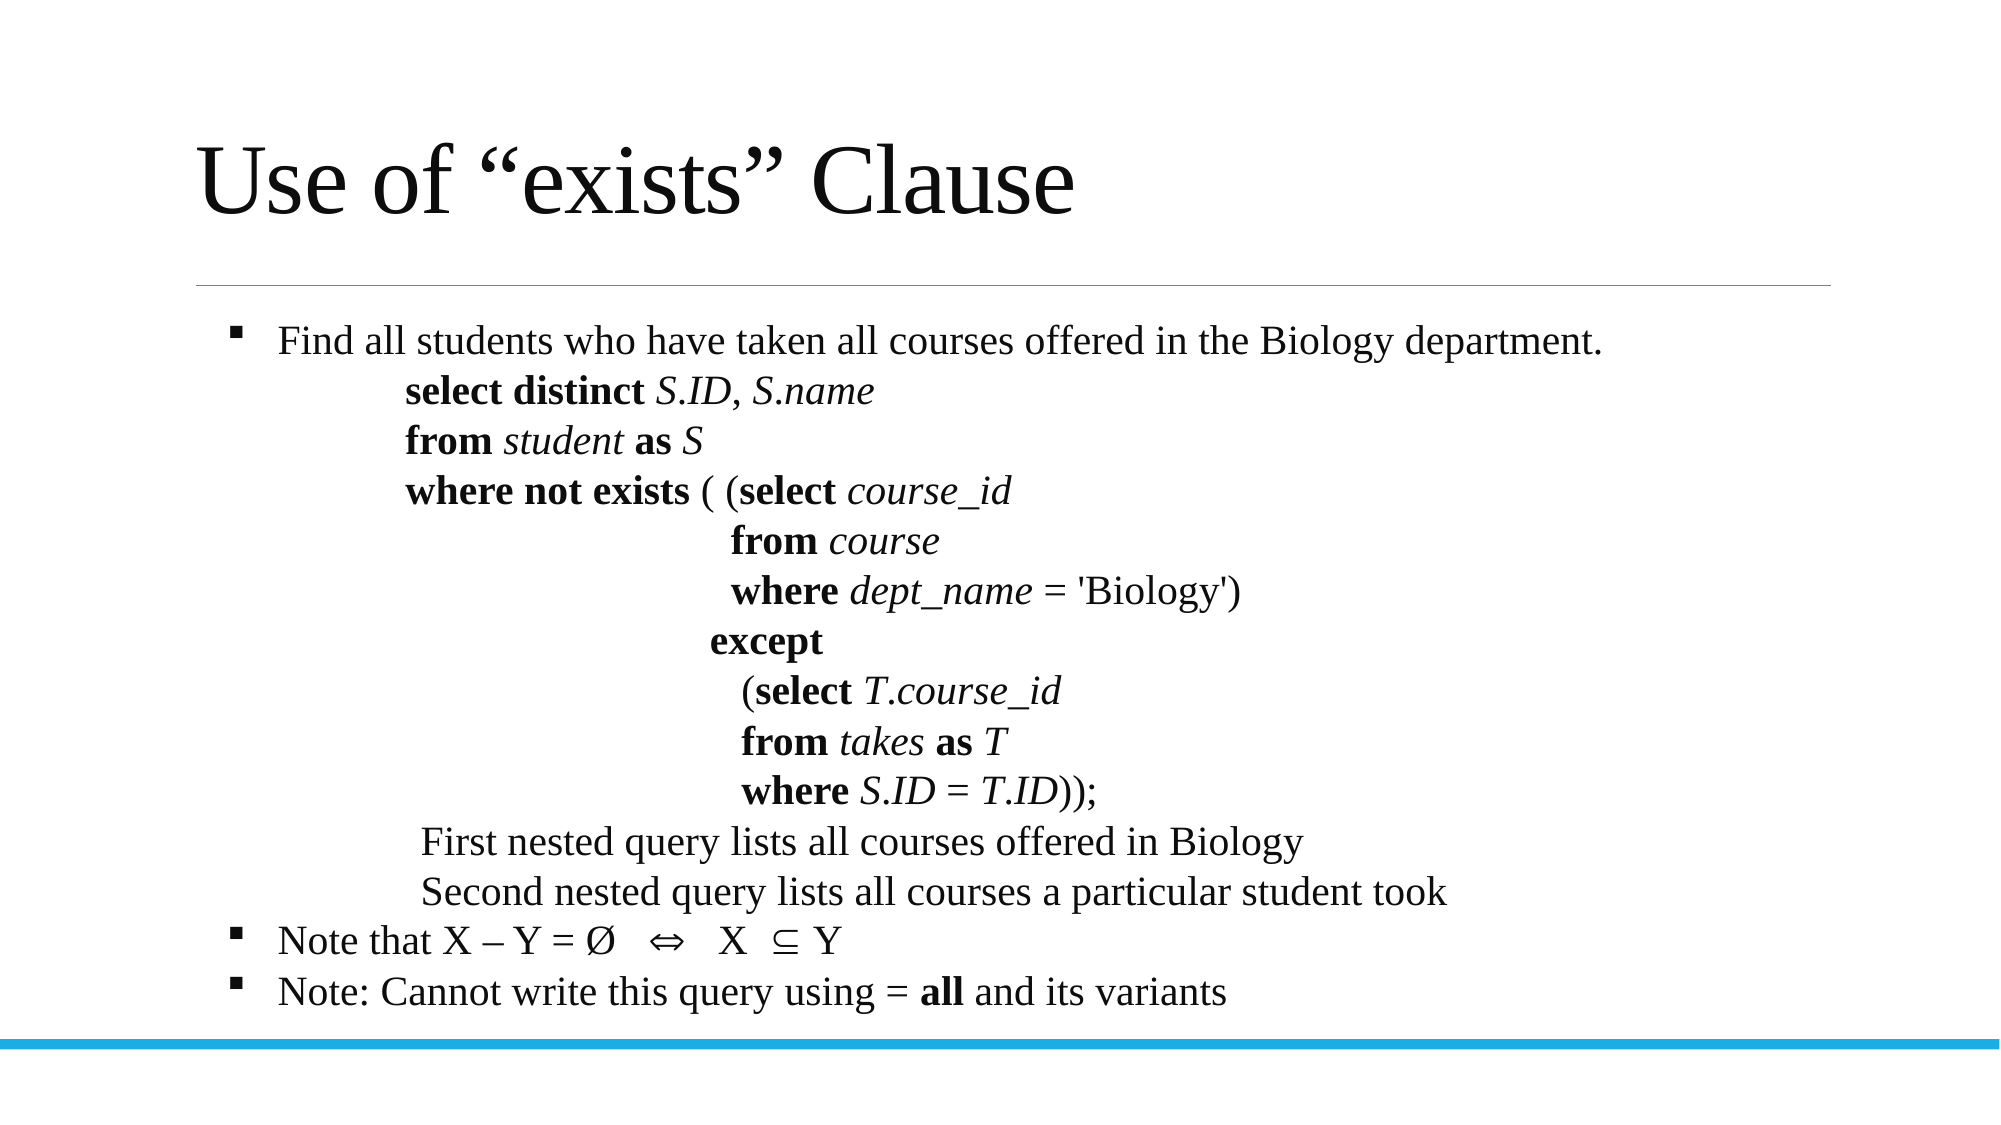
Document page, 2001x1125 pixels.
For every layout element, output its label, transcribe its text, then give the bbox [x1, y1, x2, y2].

text_box Find all students who have taken all courses offered in the Biology department. select distinct S.ID, S.name from student as S where not exists ( (select course_id from course where dept_name = 'Biology') except (select T.course_id from takes as T where S.ID = T.ID)); First nested query lists all courses offered in Biology Second nested query lists all courses a particular student took Note that X – Y = Ø  X Y Note: Cannot write this query using = all and its variants [212, 305, 1830, 1125]
title Use of “exists” Clause [180, 3, 1830, 242]
